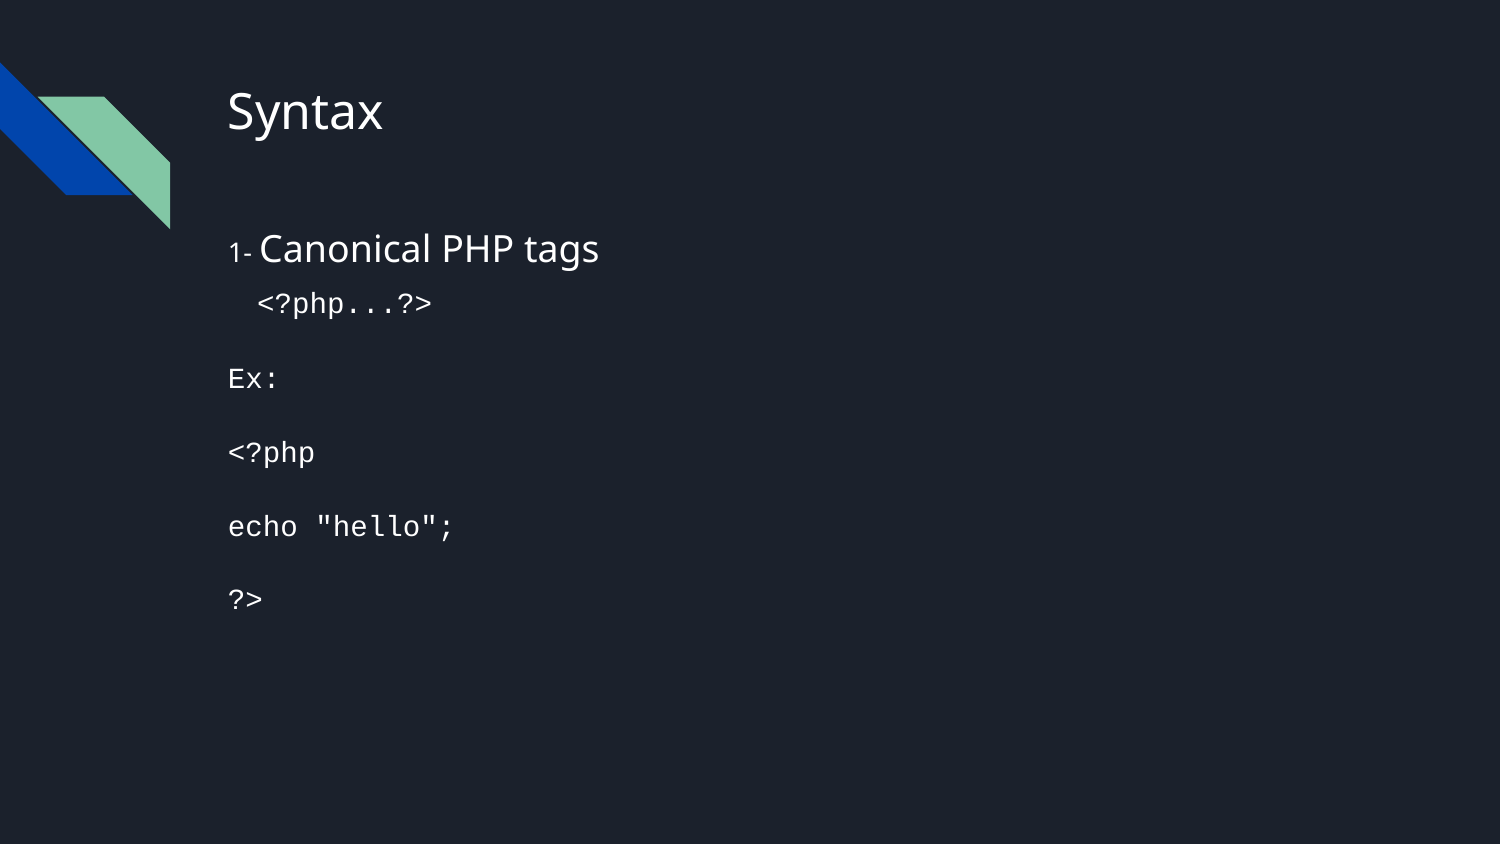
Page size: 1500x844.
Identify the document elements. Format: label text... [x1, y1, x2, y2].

list 1- Canonical PHP tags <?php...?> Ex: <?php echo "hello"; ?> [212, 202, 1368, 746]
title Syntax [212, 64, 1368, 202]
